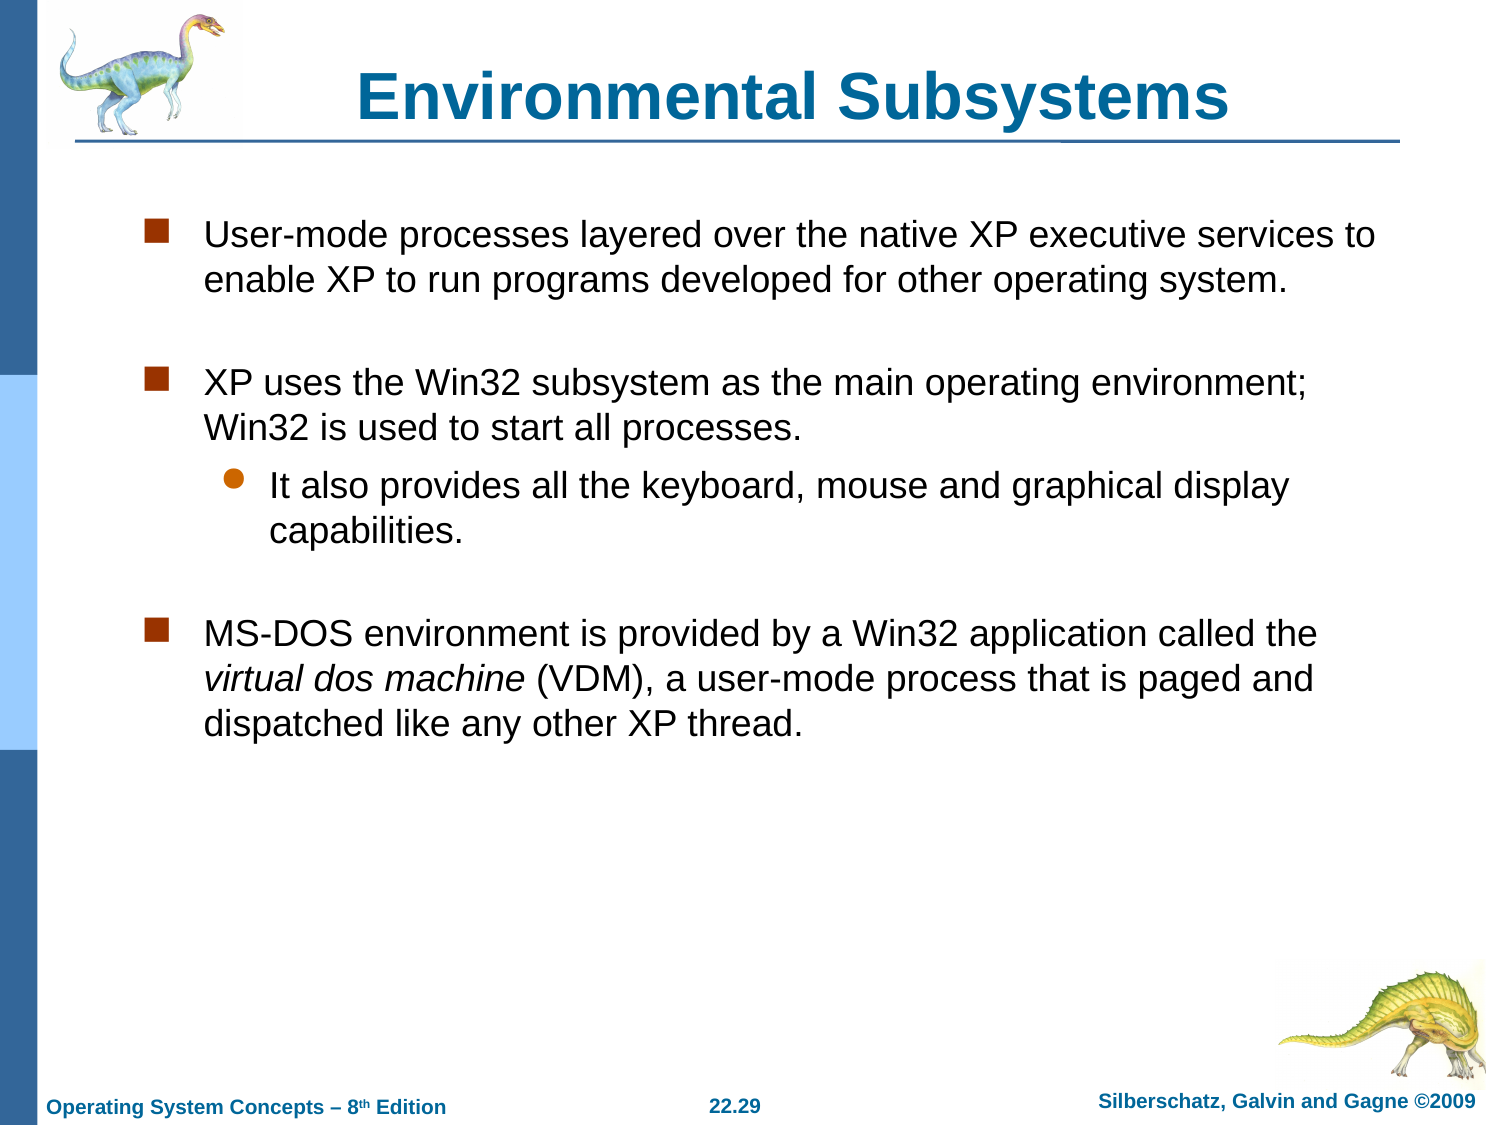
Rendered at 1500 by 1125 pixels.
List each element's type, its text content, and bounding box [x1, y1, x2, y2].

picture [46, 0, 243, 149]
picture [1275, 959, 1486, 1090]
title Environmental Subsystems [162, 45, 1426, 141]
list User-mode processes layered over the native XP executive services to enable XP to run programs developed for other operating system. XP uses the Win32 subsystem as the main operating environment; Win32 is used to start all processes. It also provides all the keyboard, mouse and graphical display capabilities. MS-DOS environment is provided by a Win32 application called the virtual dos machine (VDM), a user-mode process that is paged and dispatched like any other XP thread. [132, 202, 1393, 946]
